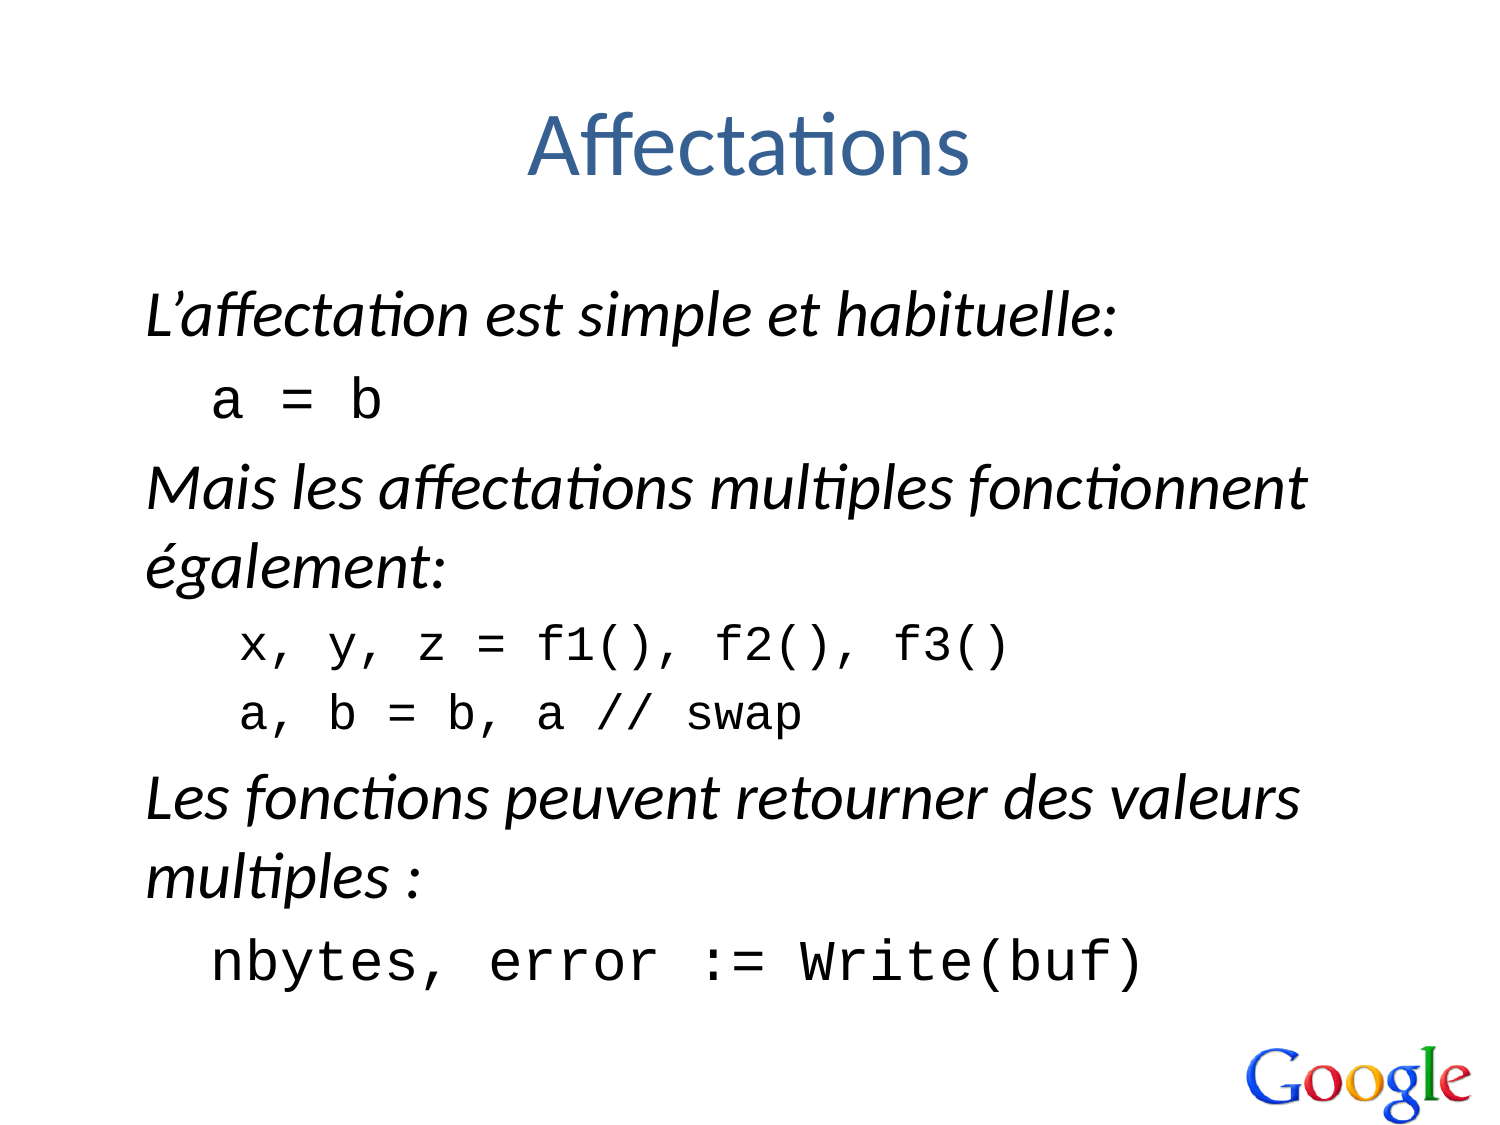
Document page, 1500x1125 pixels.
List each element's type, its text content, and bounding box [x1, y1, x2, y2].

picture [1246, 1046, 1473, 1125]
list L’affectation est simple et habituelle: a = b Mais les affectations multiples fonctionnent également: x, y, z = f1(), f2(), f3() a, b = b, a // swap Les fonctions peuvent retourner des valeurs multiples : nbytes, error := Write(buf) [75, 262, 1425, 1005]
title Affectations [75, 45, 1425, 233]
